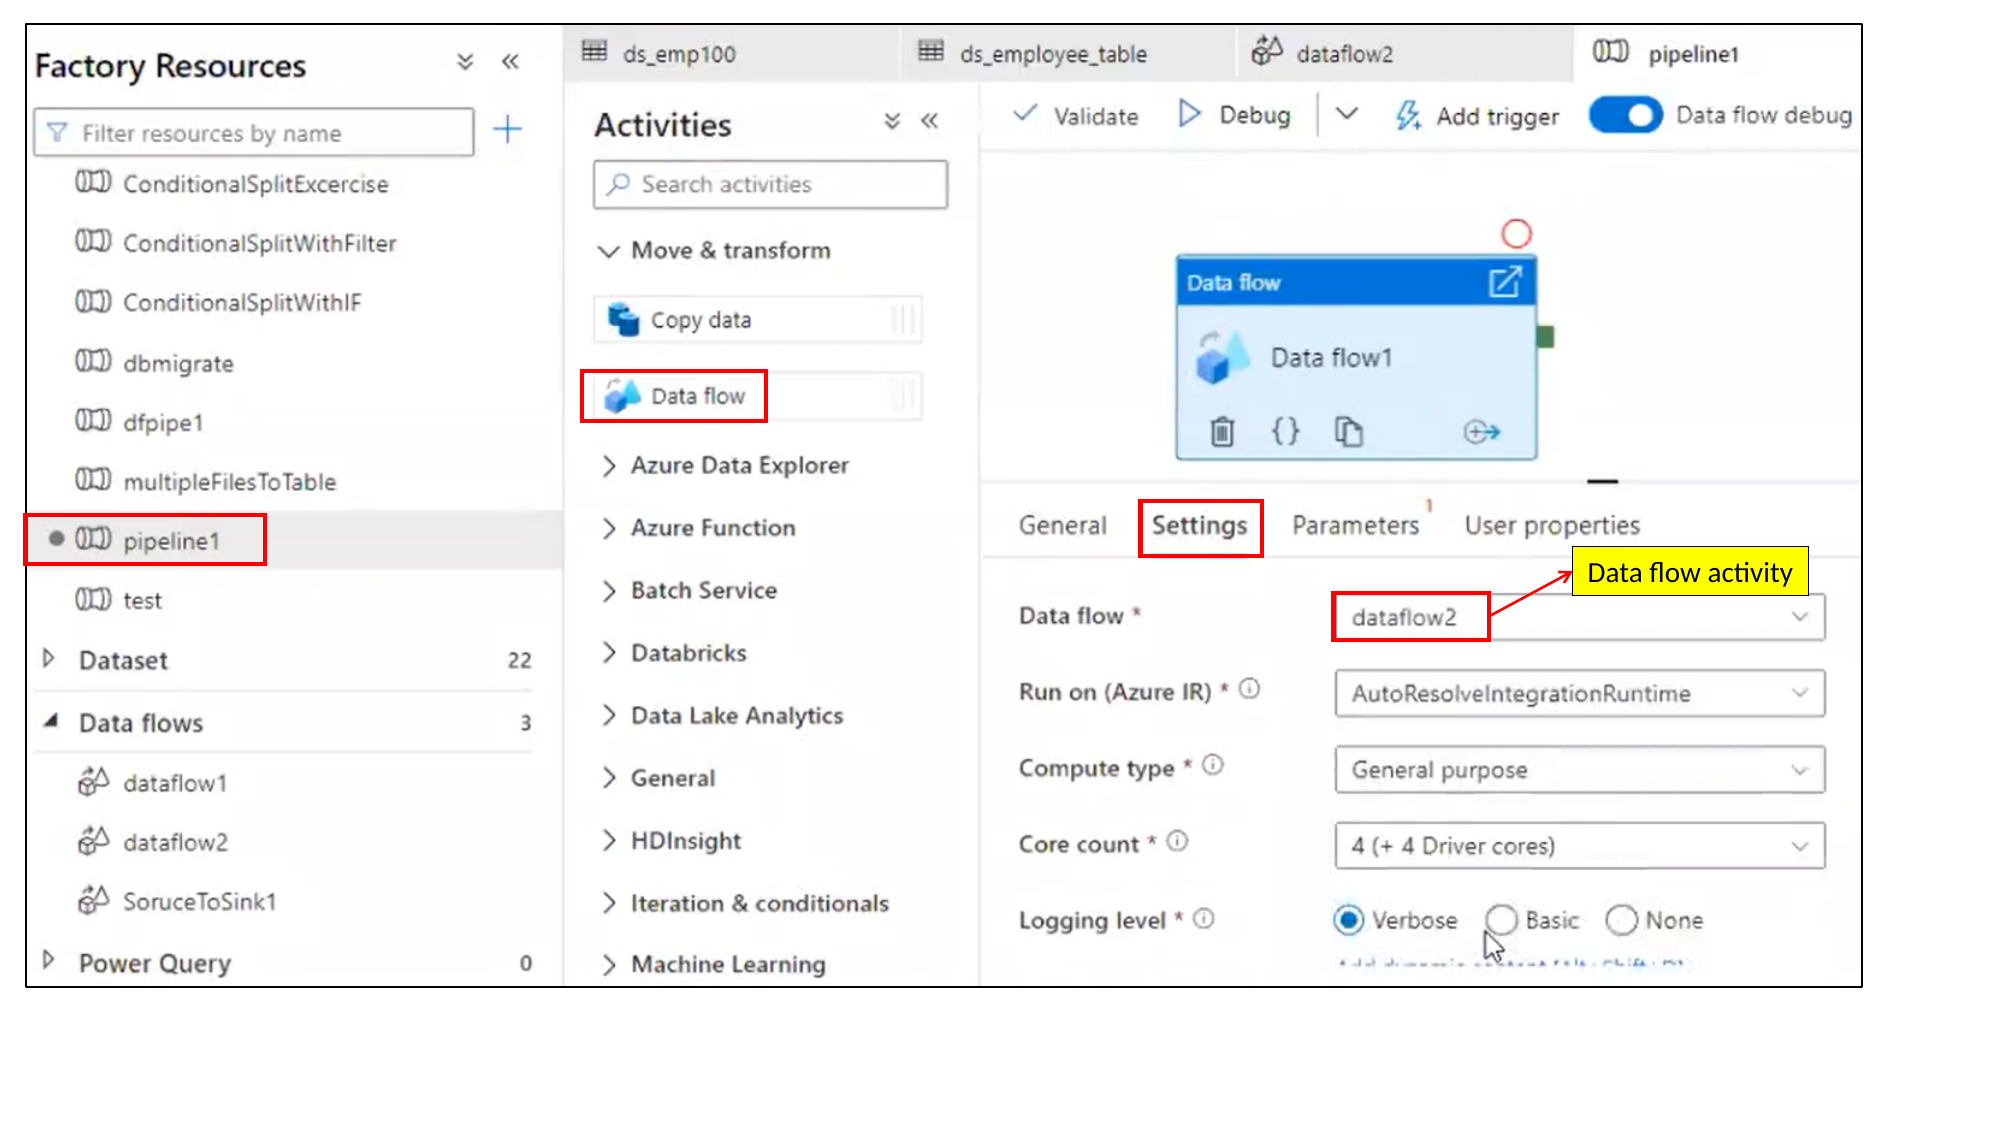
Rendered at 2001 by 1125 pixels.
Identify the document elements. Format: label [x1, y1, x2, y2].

picture [27, 25, 1861, 986]
text_box [1488, 571, 1572, 617]
